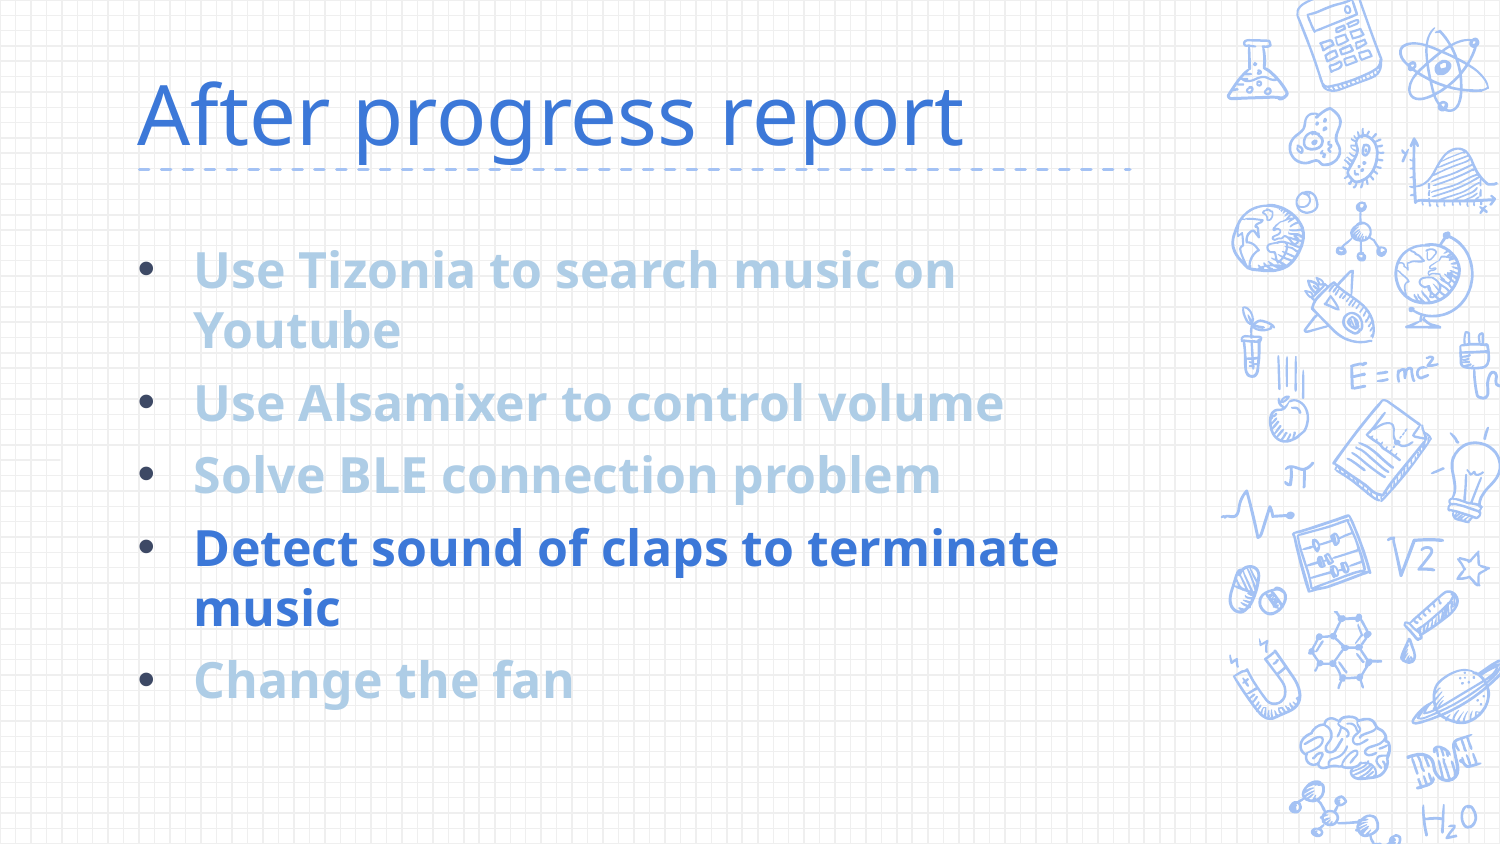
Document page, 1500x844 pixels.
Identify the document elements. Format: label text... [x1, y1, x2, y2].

list Use Tizonia to search music on Youtube Use Alsamixer to control volume Solve BLE connection problem Detect sound of claps to terminate music Change the fan [122, 223, 1142, 816]
title After progress report [122, 36, 1130, 178]
